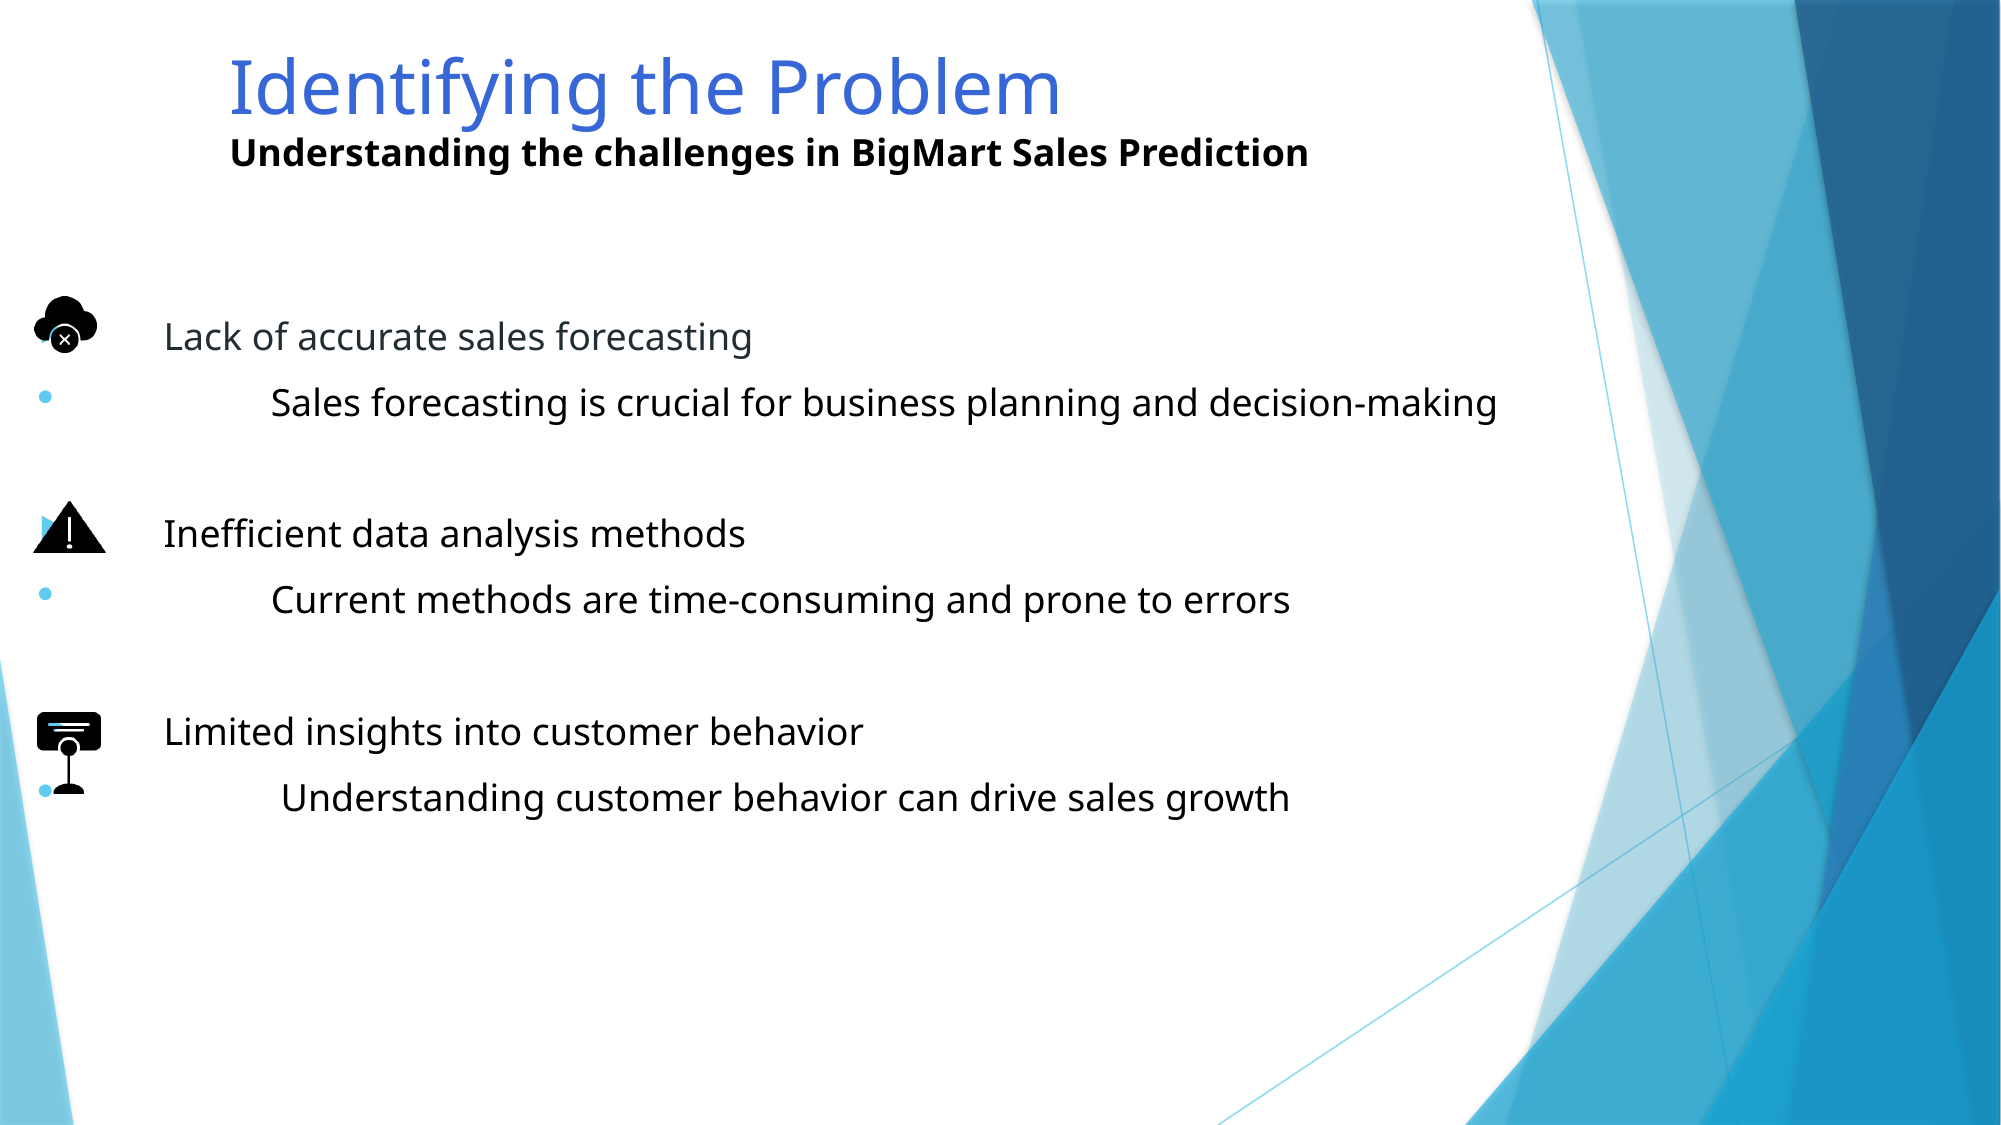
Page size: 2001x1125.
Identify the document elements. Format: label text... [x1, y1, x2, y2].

picture [32, 498, 108, 554]
list Lack of accurate sales forecasting Sales forecasting is crucial for business planning and decision-making Inefficient data analysis methods Current methods are time-consuming and prone to errors Limited insights into customer behavior Understanding customer behavior can drive sales growth [24, 239, 1976, 991]
picture [28, 712, 113, 794]
picture [33, 296, 98, 354]
title Identifying the Problem Understanding the challenges in BigMart Sales Prediction [214, 31, 1859, 189]
